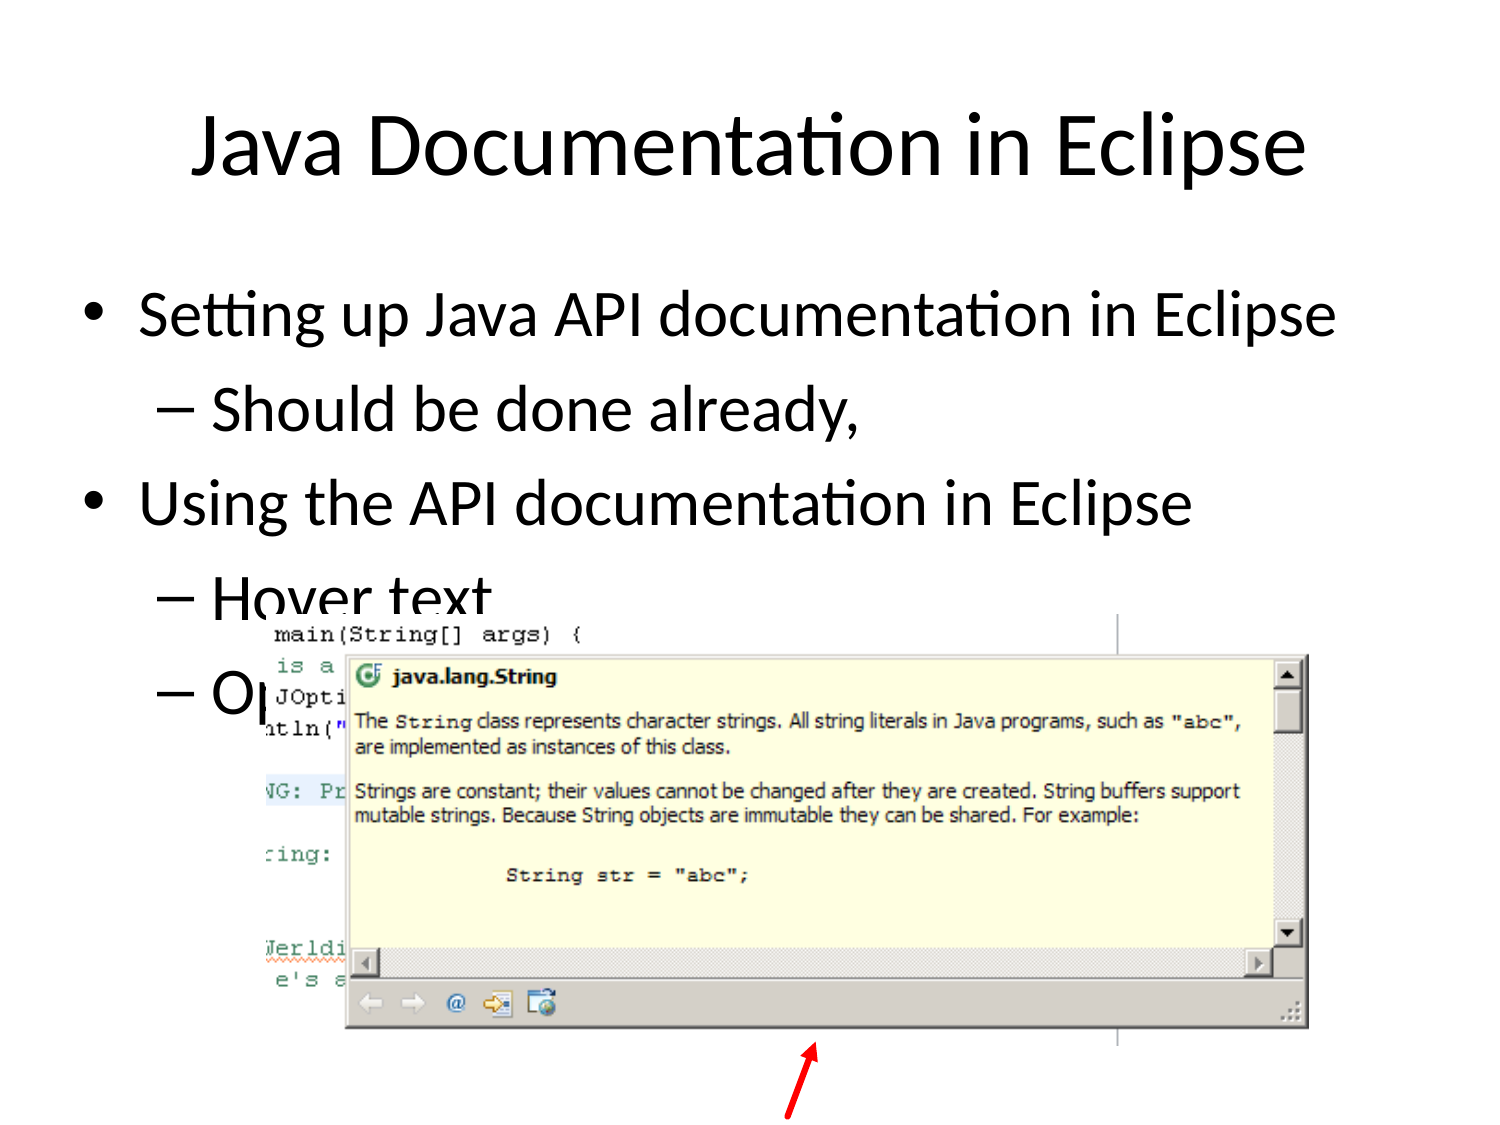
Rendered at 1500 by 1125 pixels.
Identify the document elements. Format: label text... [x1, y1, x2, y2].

list Setting up Java API documentation in Eclipse Should be done already, Using the API documentation in Eclipse Hover text Open external documentation (Shift-F2) [74, 261, 1426, 1125]
picture [266, 613, 1309, 1046]
title Java Documentation in Eclipse [74, 14, 1426, 261]
